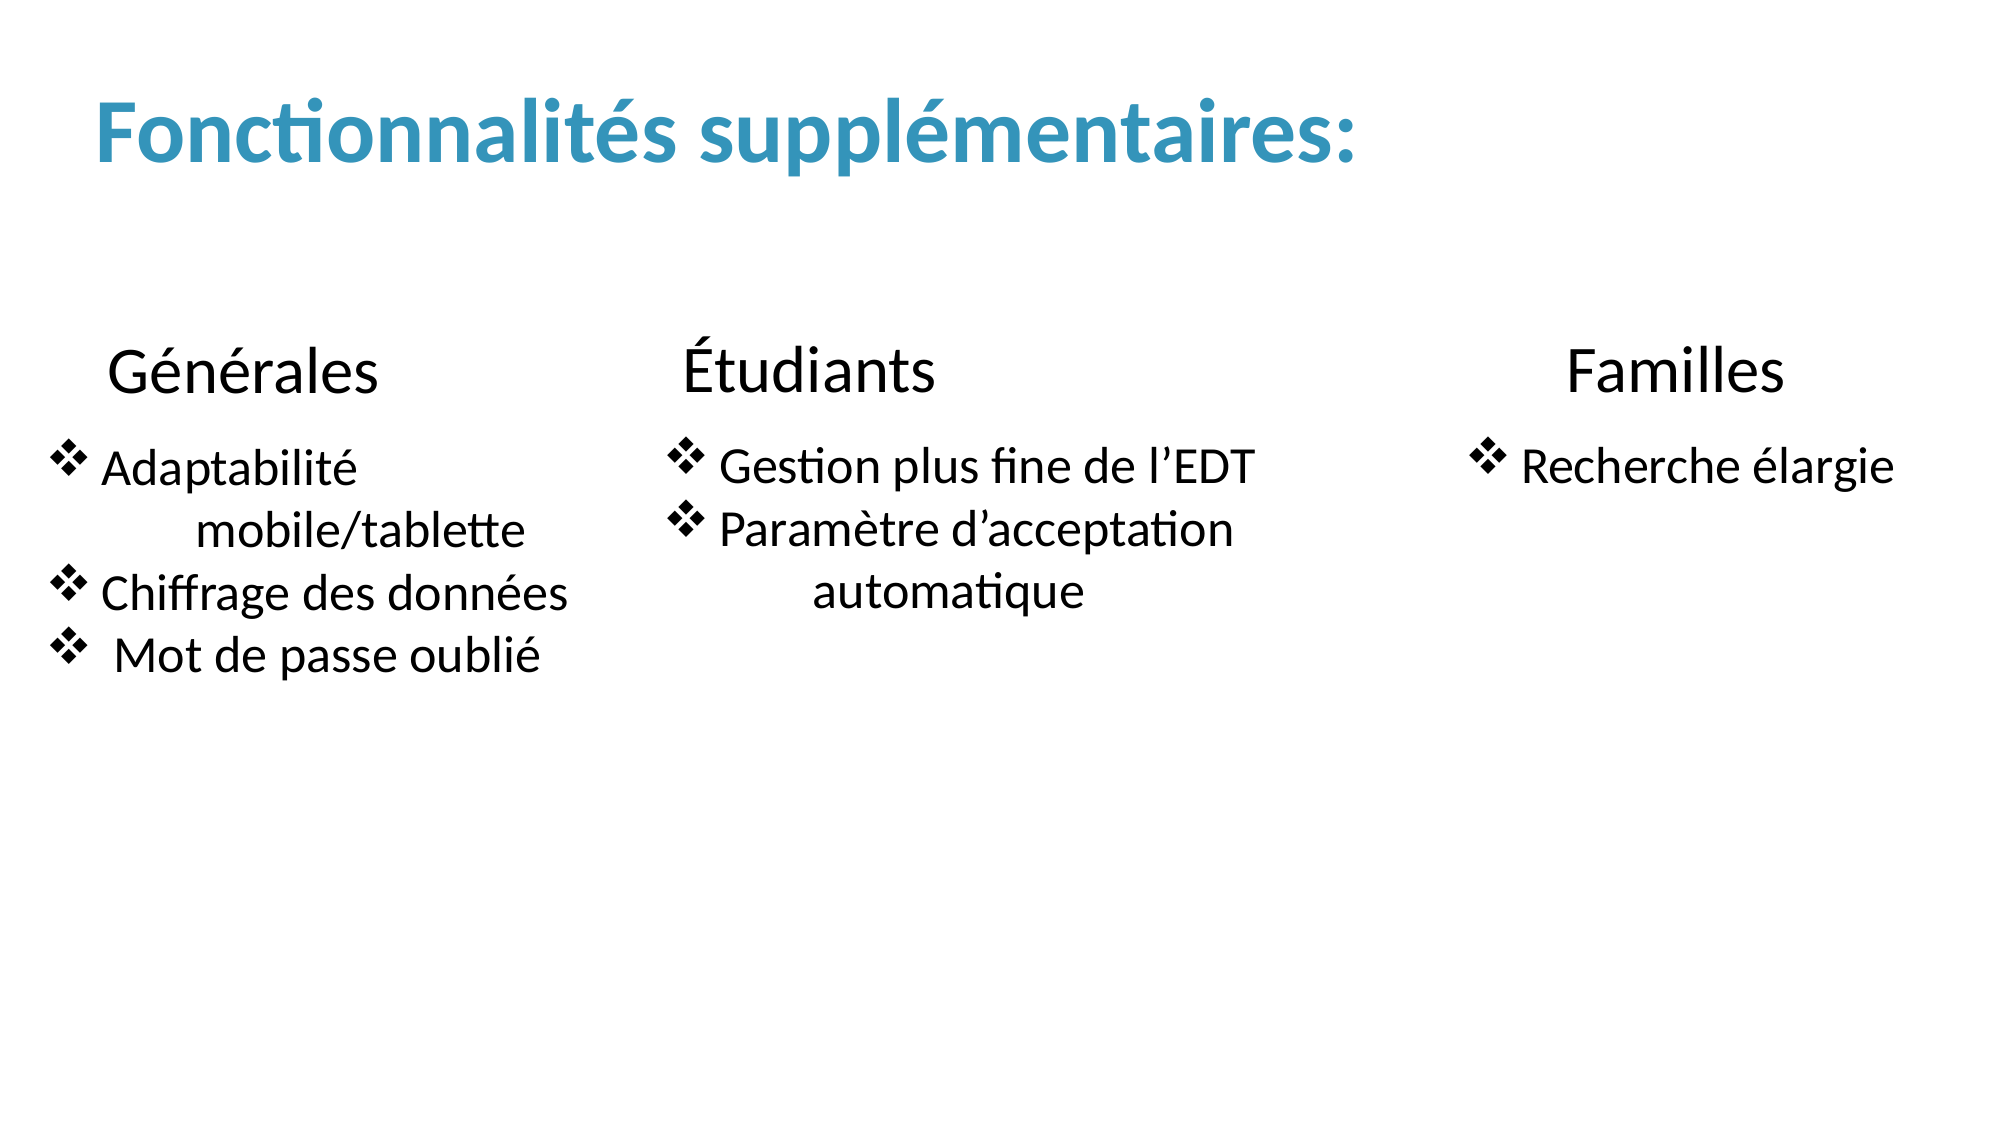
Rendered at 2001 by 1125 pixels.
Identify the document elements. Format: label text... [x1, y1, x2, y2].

text_box Étudiants [668, 318, 952, 413]
text_box Adaptabilité mobile/tablette Chiffrage des données Mot de passe oublié [30, 425, 584, 691]
text_box Générales [93, 319, 395, 460]
text_box Fonctionnalités supplémentaires: [80, 63, 1375, 188]
text_box Familles [1552, 318, 1862, 413]
text_box Recherche élargie [1450, 424, 1911, 502]
text_box Gestion plus fine de l’EDT Paramètre d’acceptation automatique [648, 424, 1271, 689]
